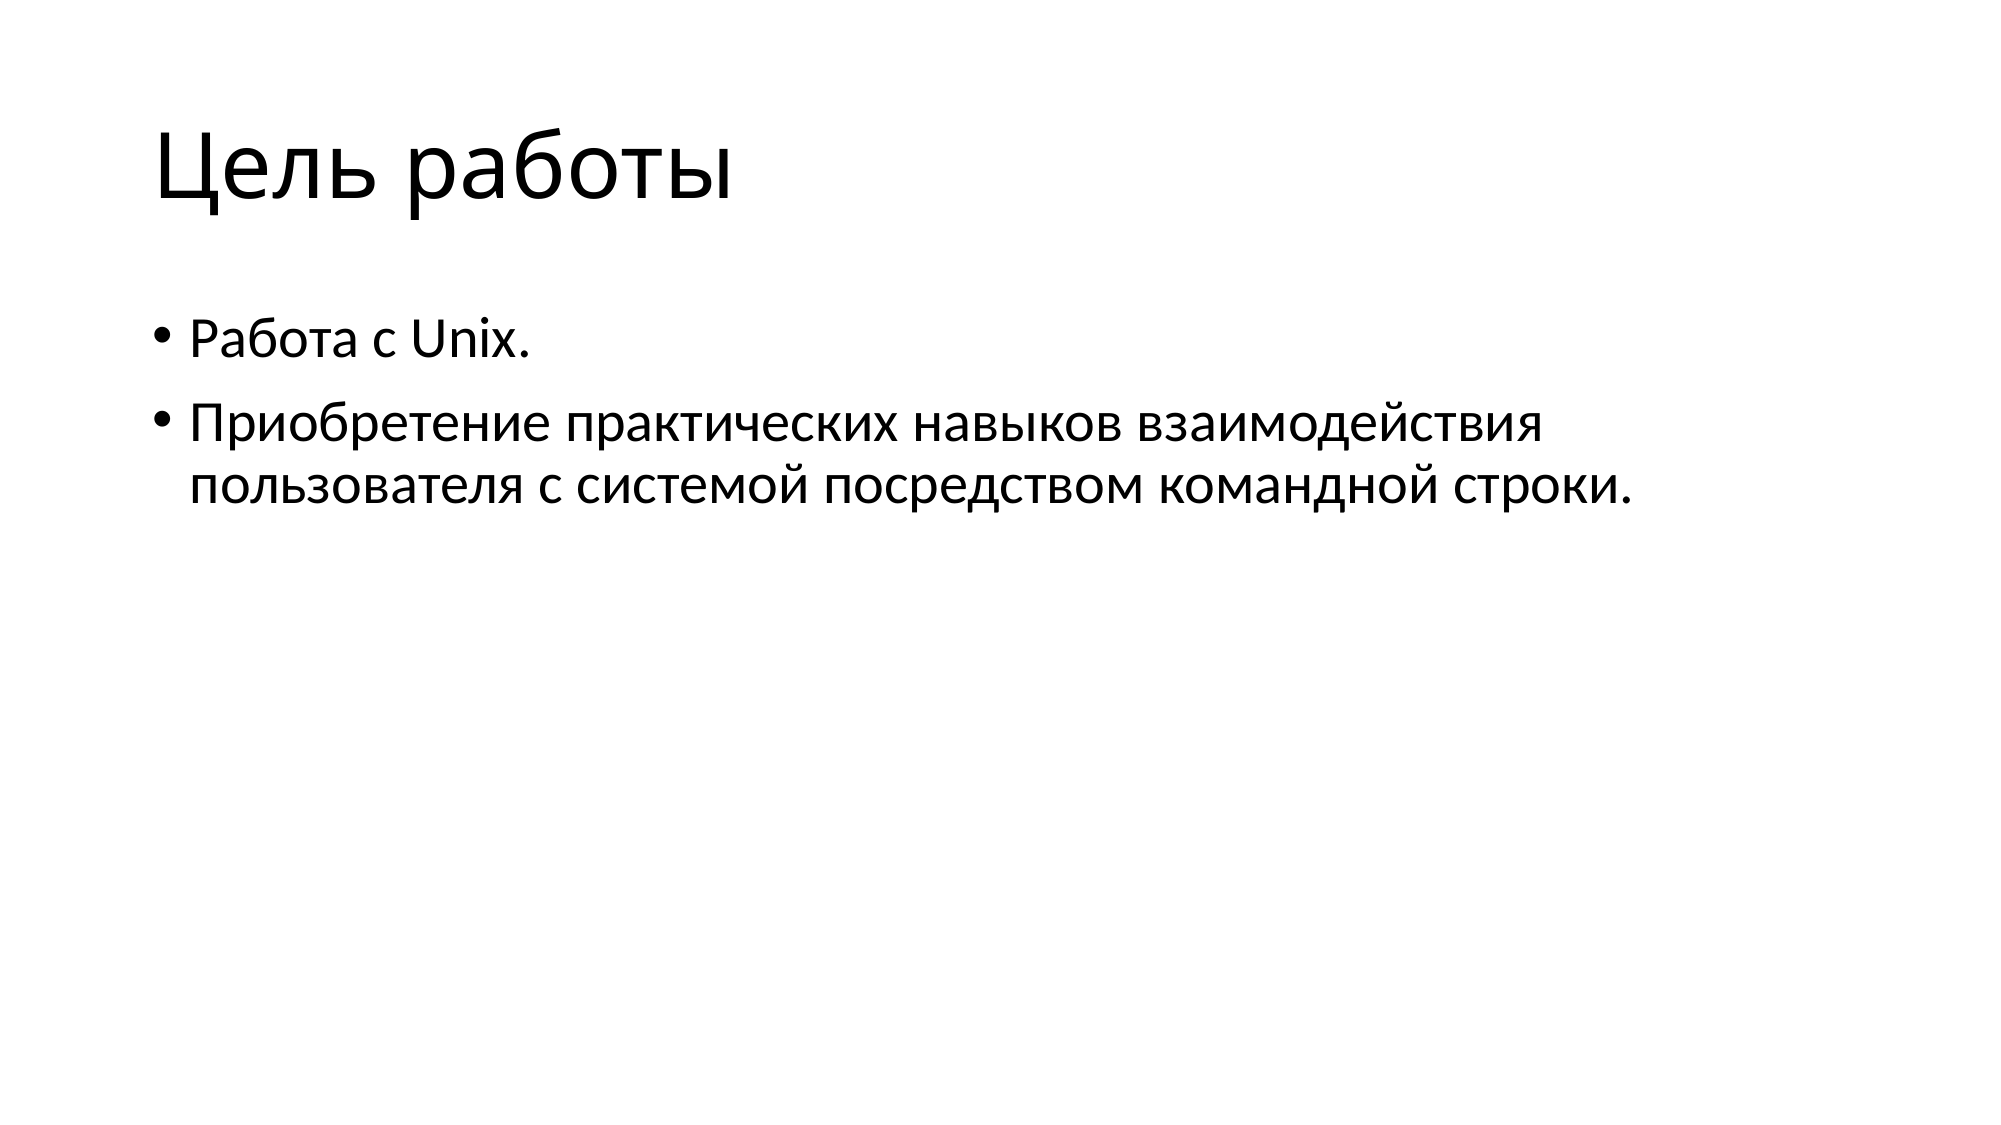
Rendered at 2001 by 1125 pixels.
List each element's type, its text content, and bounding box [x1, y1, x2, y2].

title Цель работы [137, 59, 1863, 278]
list Работа с Unix. Приобретение практических навыков взаимодействия пользователя с системой посредством командной строки. [137, 299, 1863, 1014]
